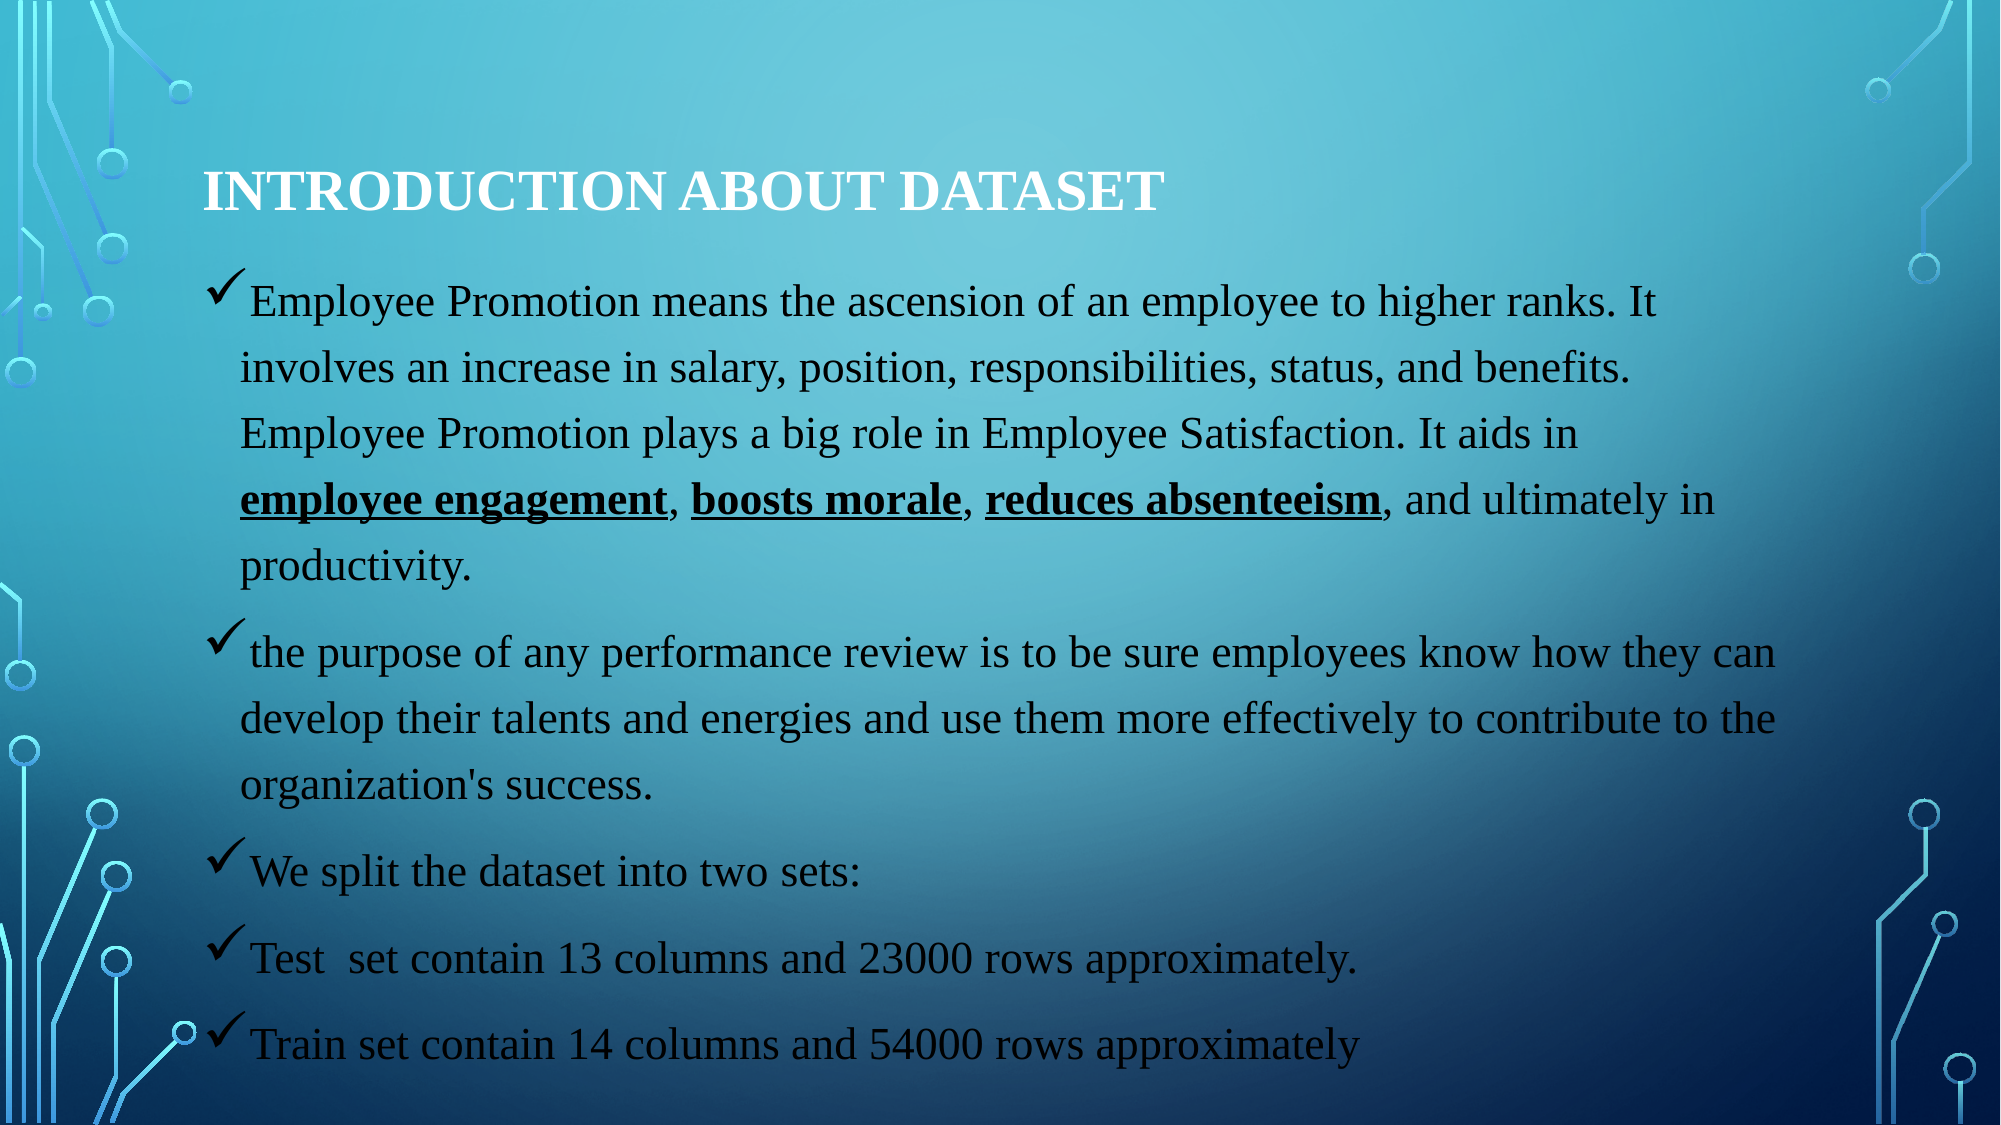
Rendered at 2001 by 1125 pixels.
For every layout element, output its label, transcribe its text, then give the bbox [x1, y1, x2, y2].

title INTRODUCTION ABOUT DATASET [187, 108, 1783, 252]
list Employee Promotion means the ascension of an employee to higher ranks. It involves an increase in salary, position, responsibilities, status, and benefits. Employee Promotion plays a big role in Employee Satisfaction. It aids in employee engagement, boosts morale, reduces absenteeism, and ultimately in productivity. the purpose of any performance review is to be sure employees know how they can develop their talents and energies and use them more effectively to contribute to the organization's success. We split the dataset into two sets: Test set contain 13 columns and 23000 rows approximately. Train set contain 14 columns and 54000 rows approximately [187, 252, 1813, 1016]
